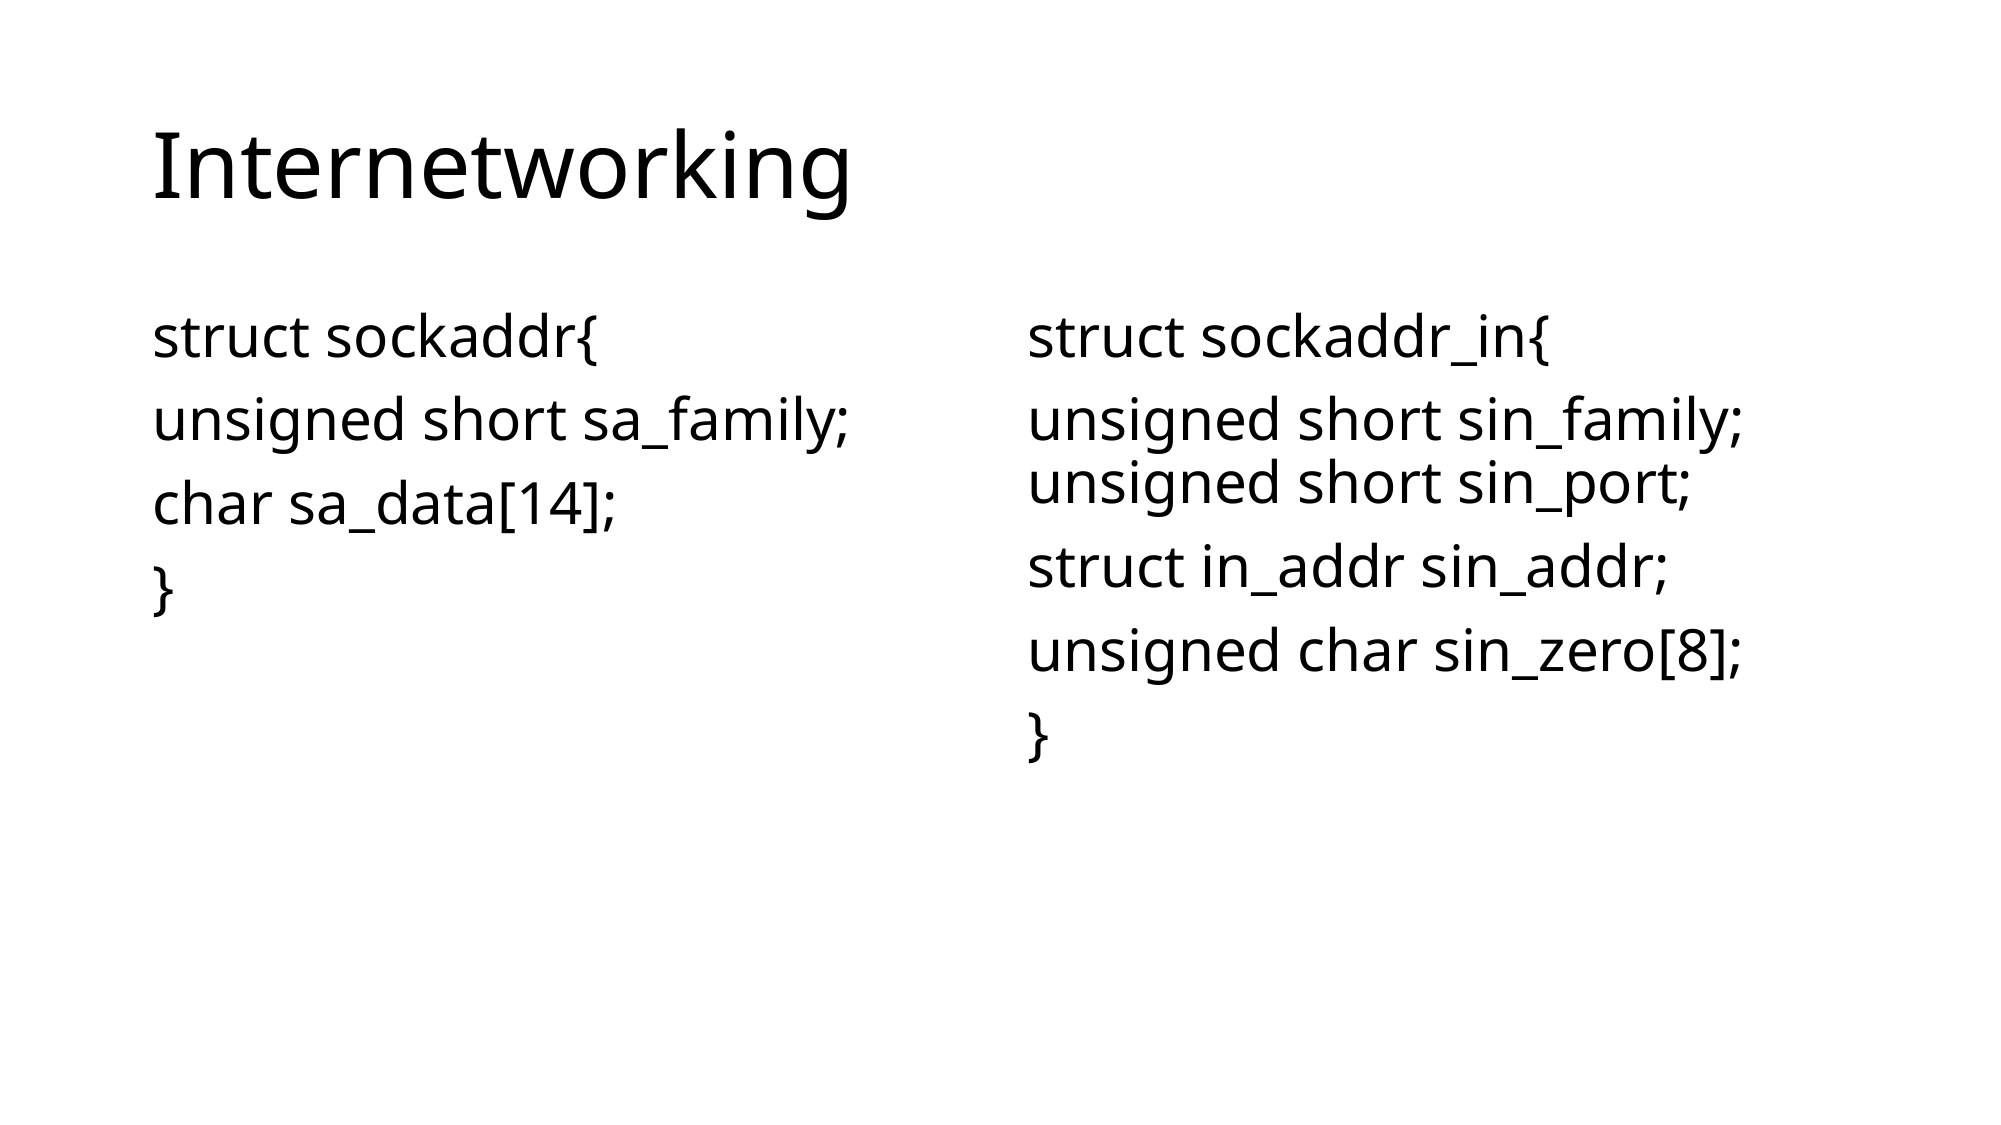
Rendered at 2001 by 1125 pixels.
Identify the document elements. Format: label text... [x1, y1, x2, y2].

title Internetworking [137, 59, 1863, 278]
list struct sockaddr_in{ unsigned short sin_family; unsigned short sin_port; struct in_addr sin_addr; unsigned char sin_zero[8]; } [1012, 299, 1863, 1014]
list struct sockaddr{ unsigned short sa_family; char sa_data[14]; } [137, 299, 988, 1014]
